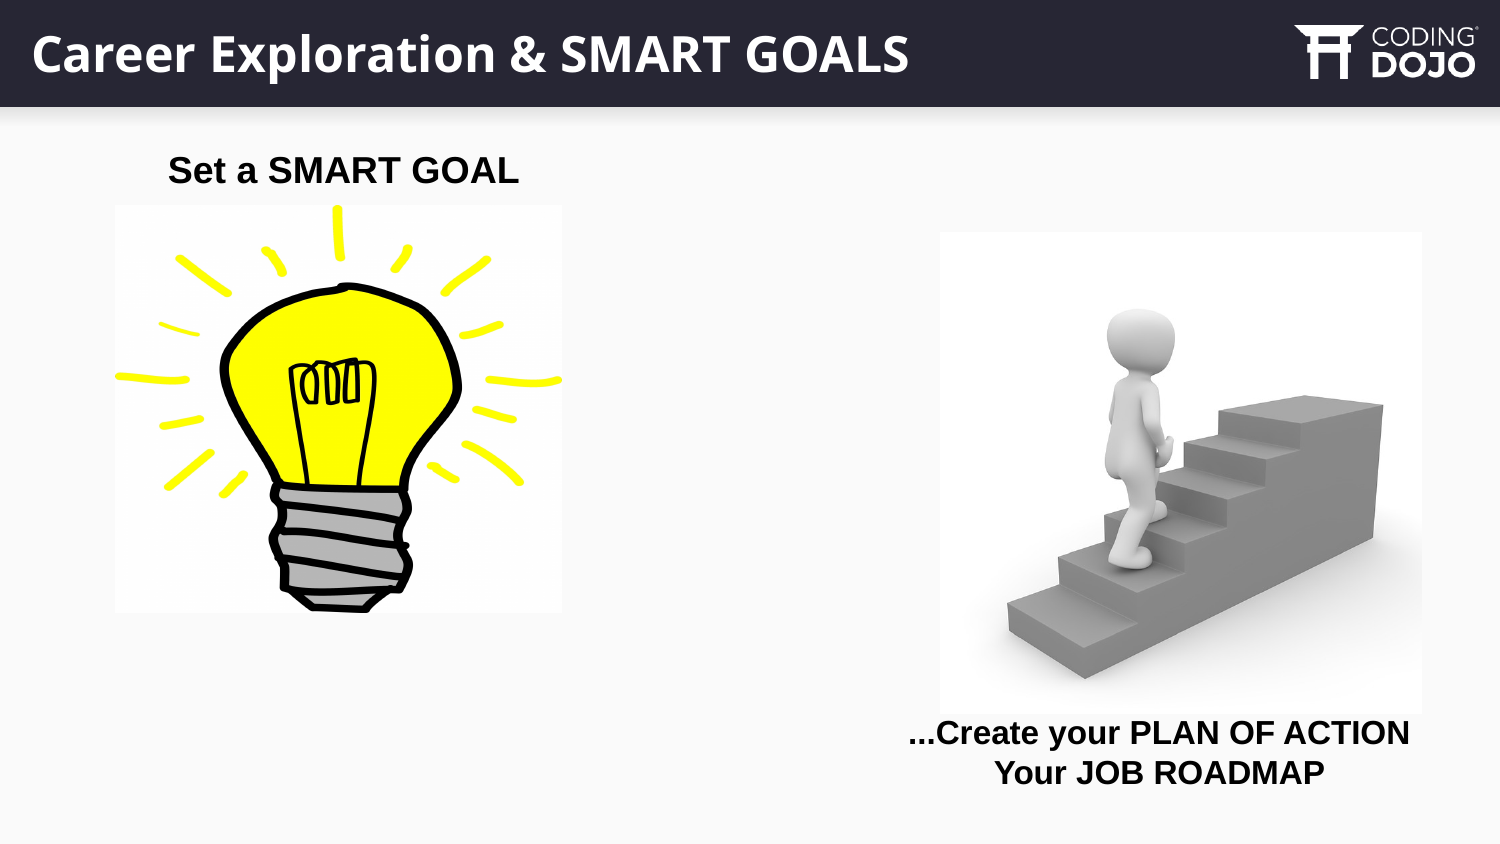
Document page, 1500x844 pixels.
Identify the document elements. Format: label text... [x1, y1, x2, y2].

picture [1464, 25, 1479, 79]
picture [940, 232, 1422, 714]
text_box ...Create your PLAN OF ACTION Your JOB ROADMAP [839, 696, 1480, 827]
text_box Set a SMART GOAL [152, 131, 840, 219]
picture [115, 205, 563, 614]
title Career Exploration & SMART GOALS [16, 2, 1464, 102]
